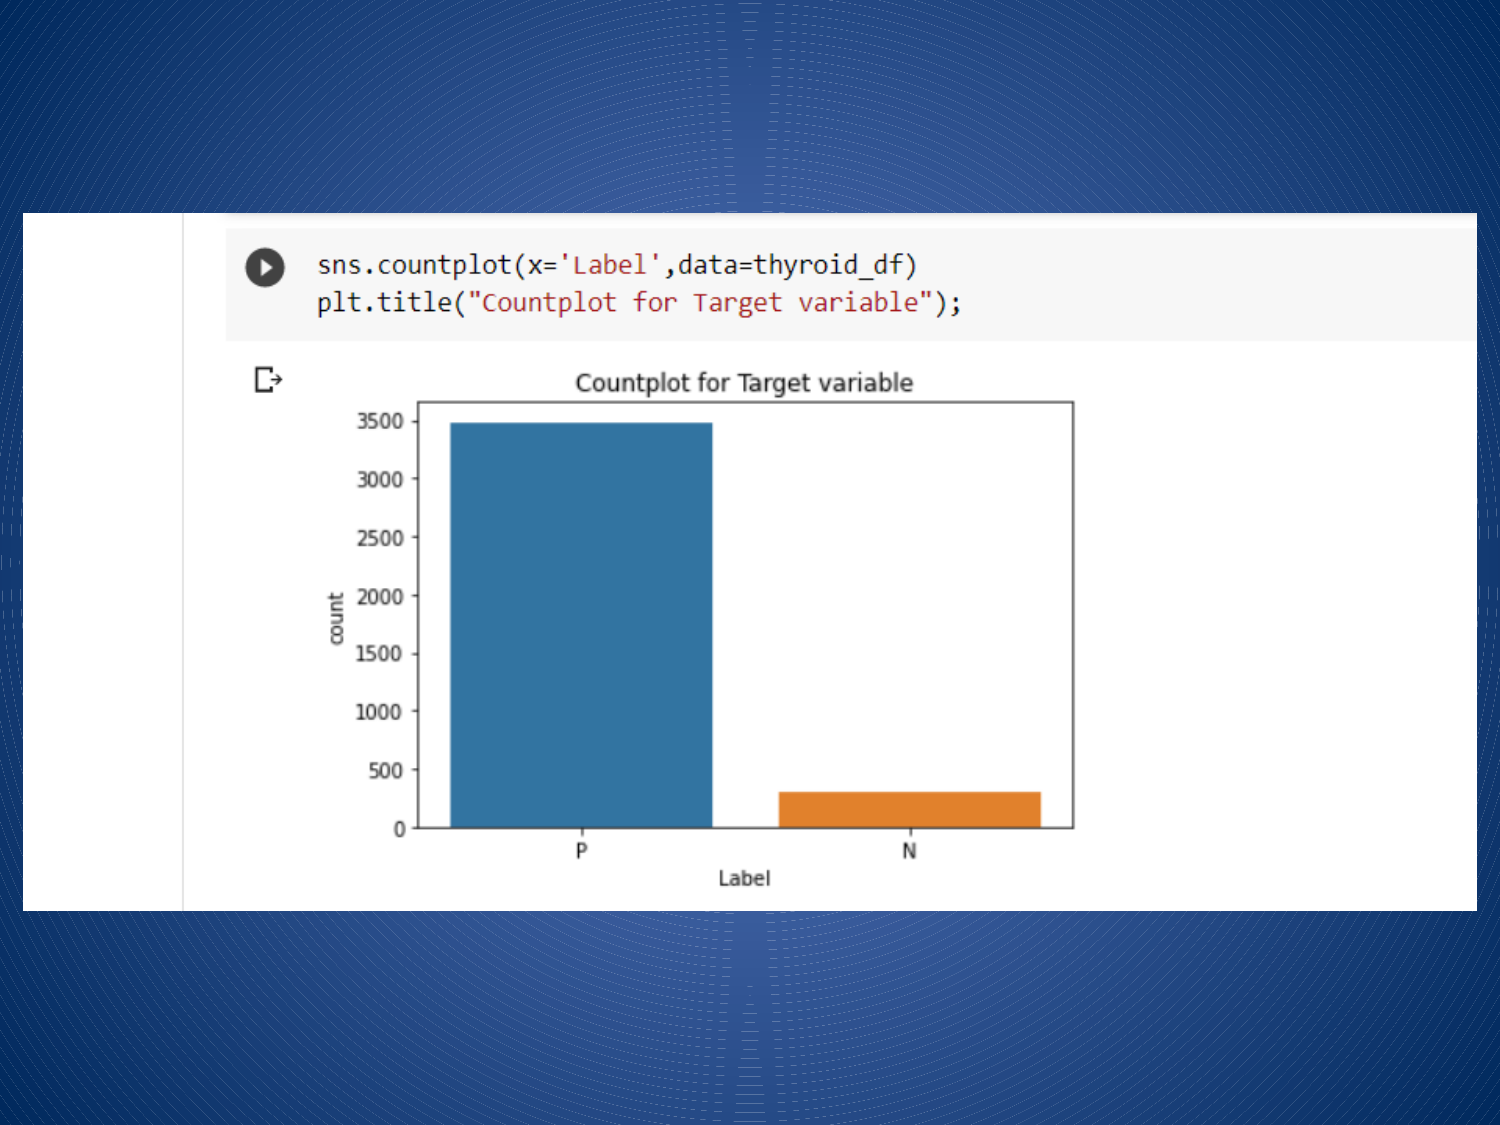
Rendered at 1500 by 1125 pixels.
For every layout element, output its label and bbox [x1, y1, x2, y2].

picture [23, 213, 1477, 912]
